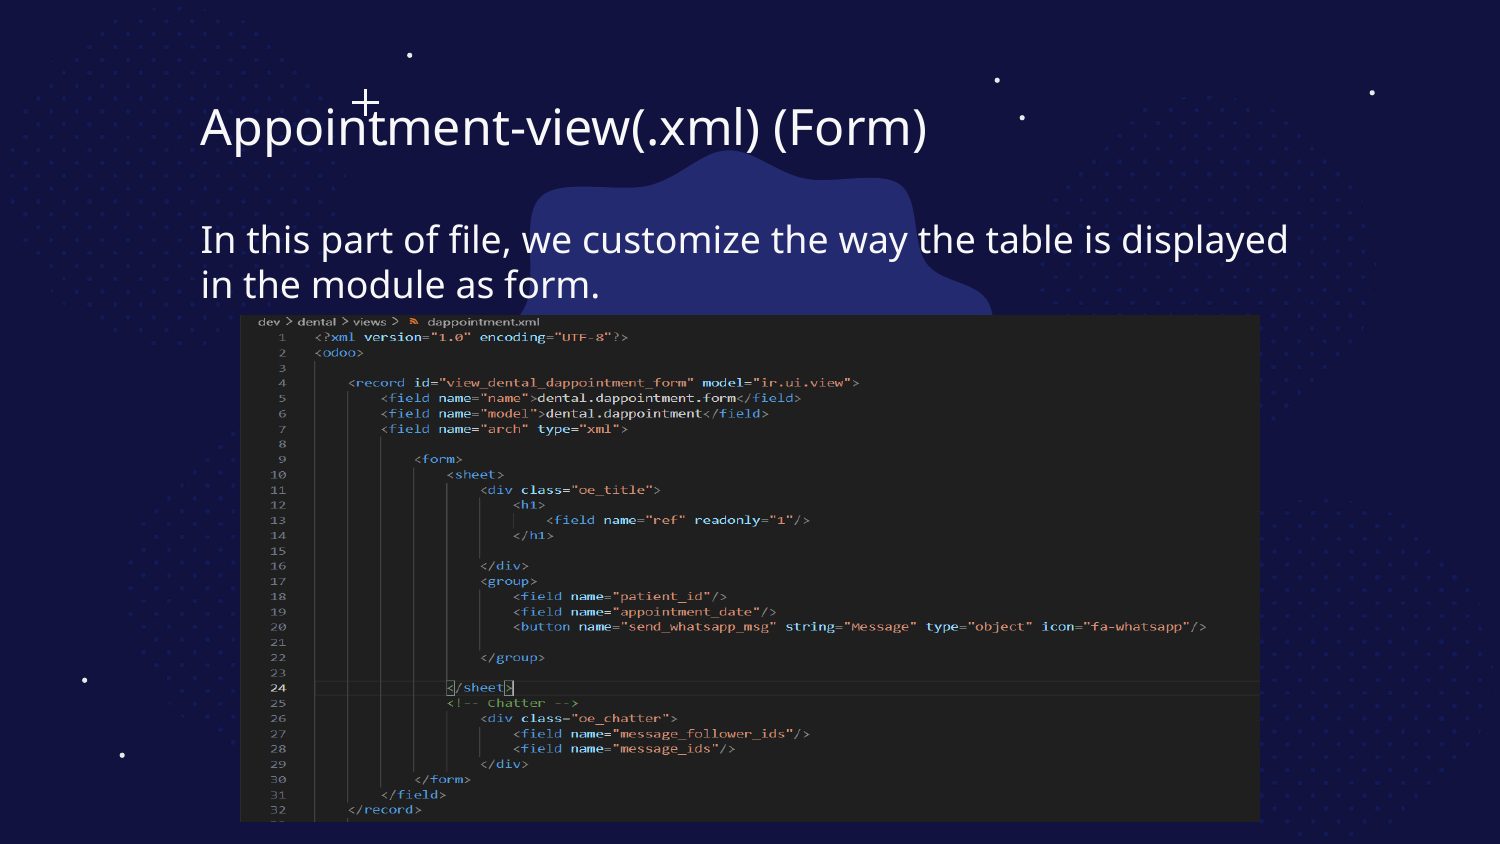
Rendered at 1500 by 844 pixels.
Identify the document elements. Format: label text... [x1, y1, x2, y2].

picture [0, 0, 1499, 844]
text_box Appointment-view(.xml) (Form) In this part of file, we customize the way the table is displayed in the module as form. [185, 88, 1315, 313]
